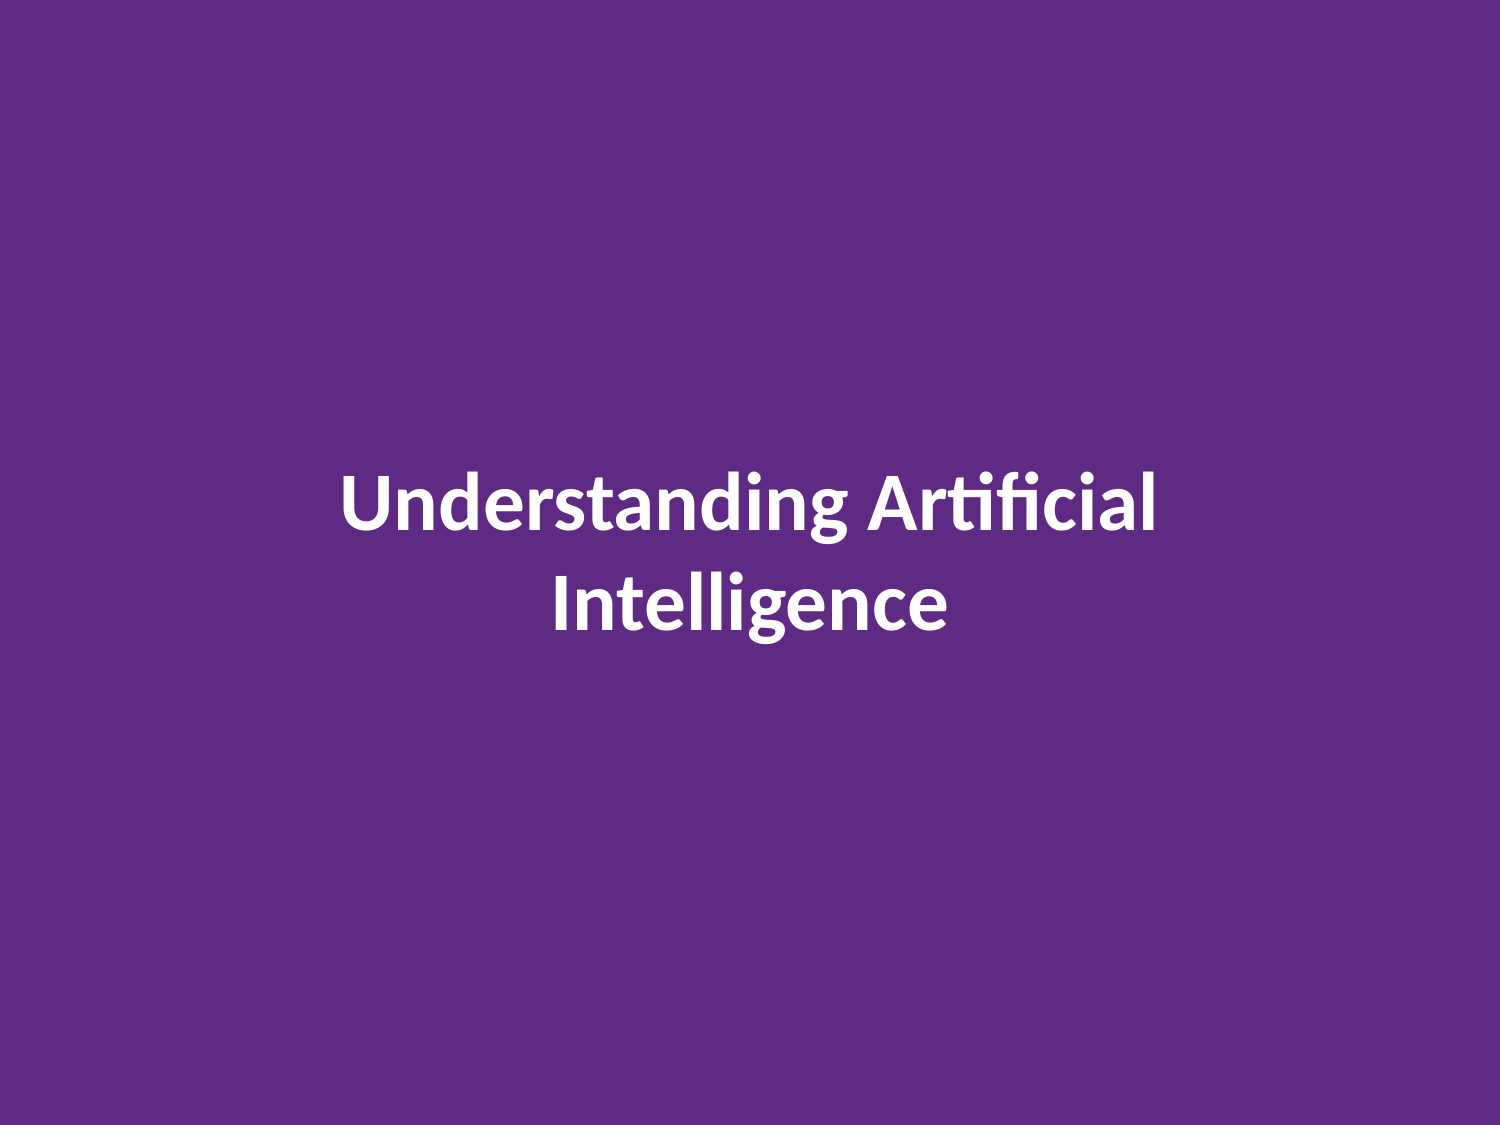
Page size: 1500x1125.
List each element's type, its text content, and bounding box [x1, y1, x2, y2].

text_box Understanding Artificial Intelligence [149, 299, 1350, 750]
